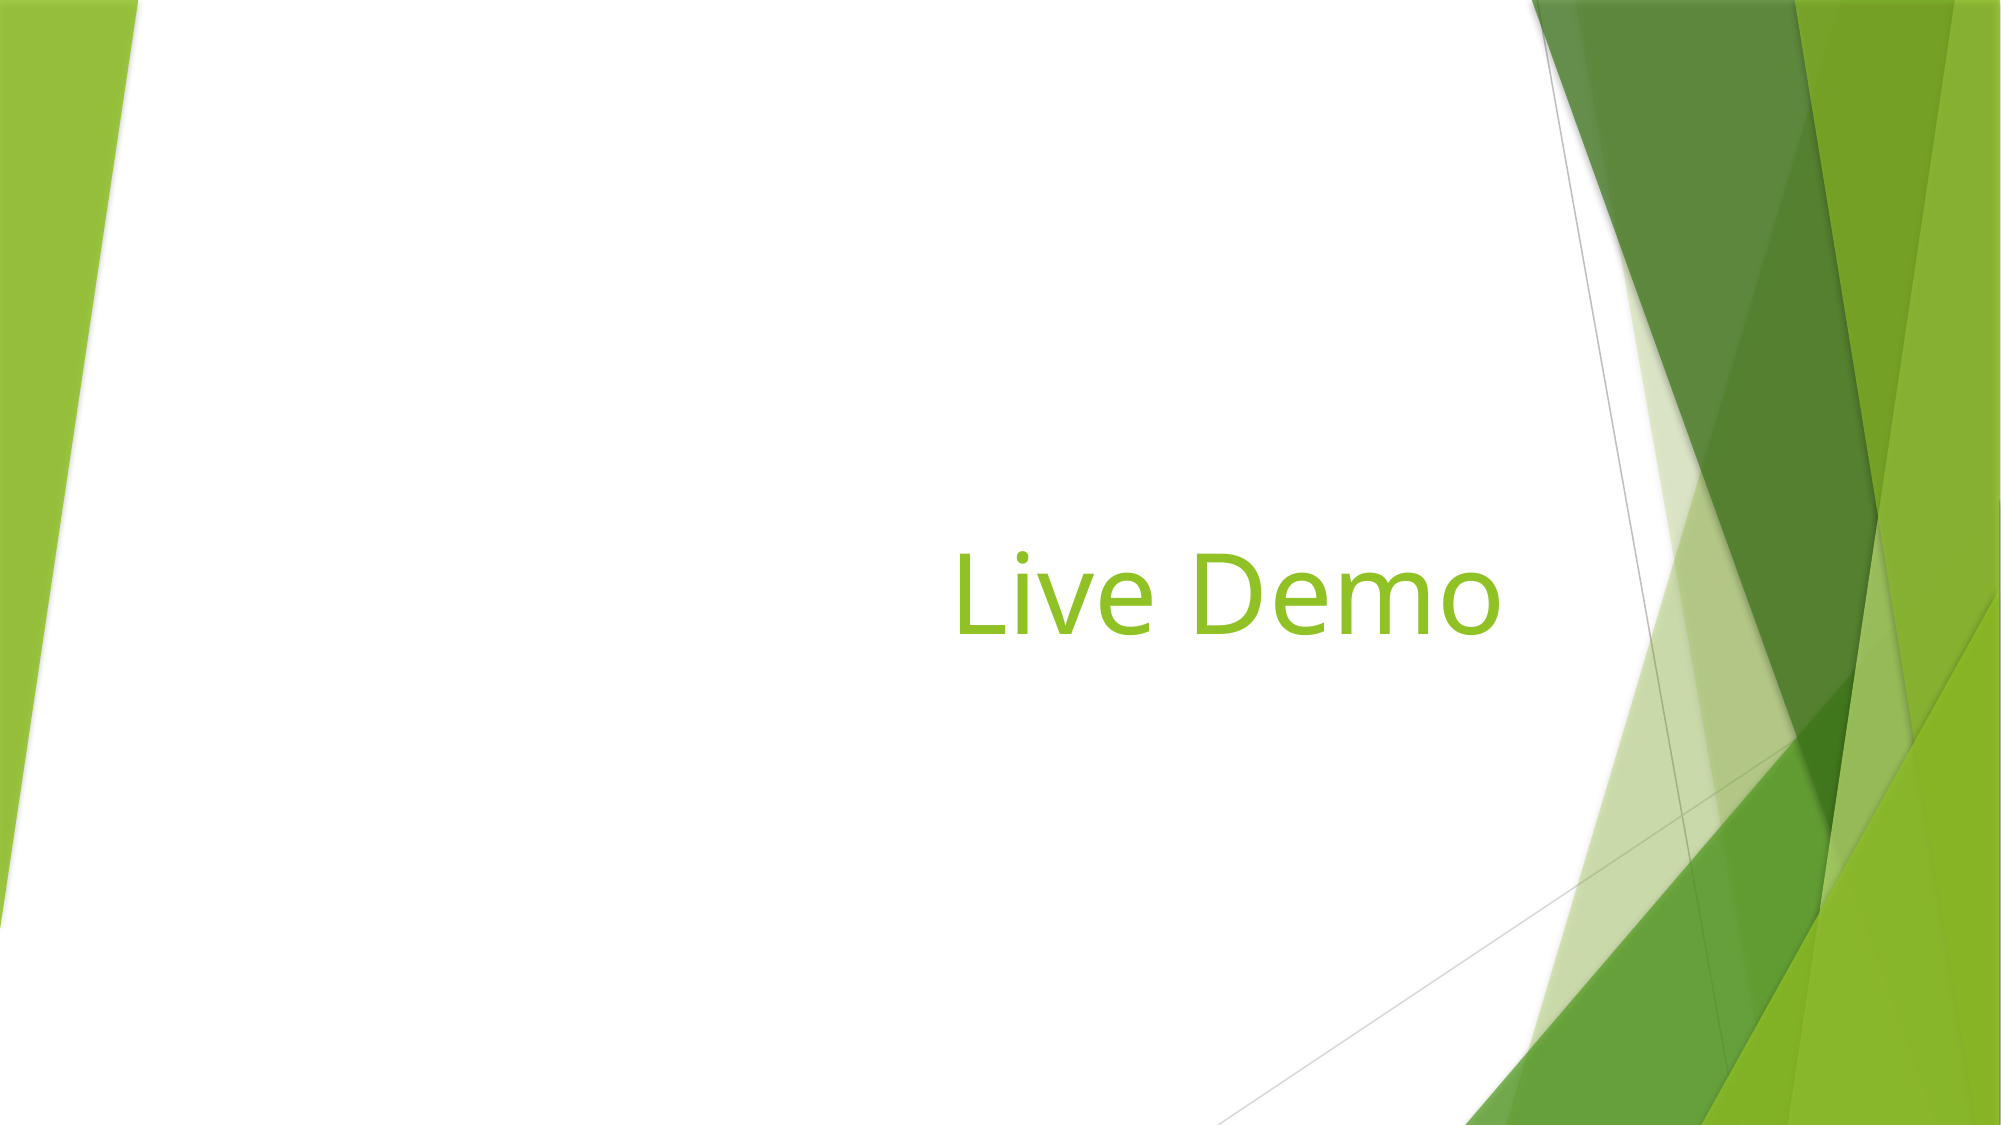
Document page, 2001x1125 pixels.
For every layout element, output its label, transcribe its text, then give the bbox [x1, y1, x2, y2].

title Live Demo [247, 394, 1522, 665]
